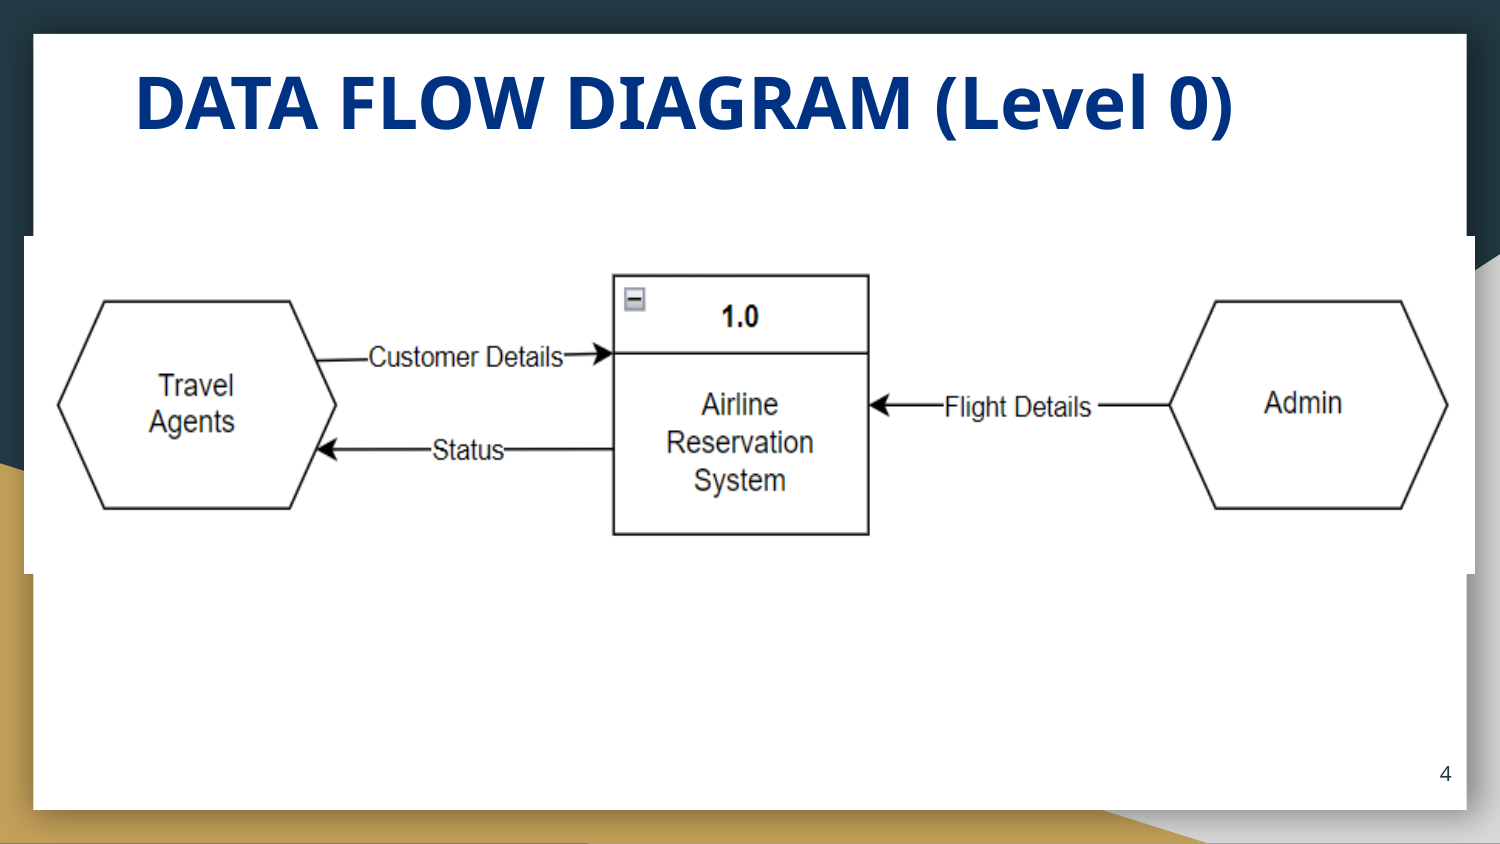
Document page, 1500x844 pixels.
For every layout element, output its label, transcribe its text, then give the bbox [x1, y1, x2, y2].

picture [24, 236, 1476, 574]
title DATA FLOW DIAGRAM (Level 0) [118, 41, 1382, 136]
slide_number ‹#› [1376, 745, 1467, 810]
